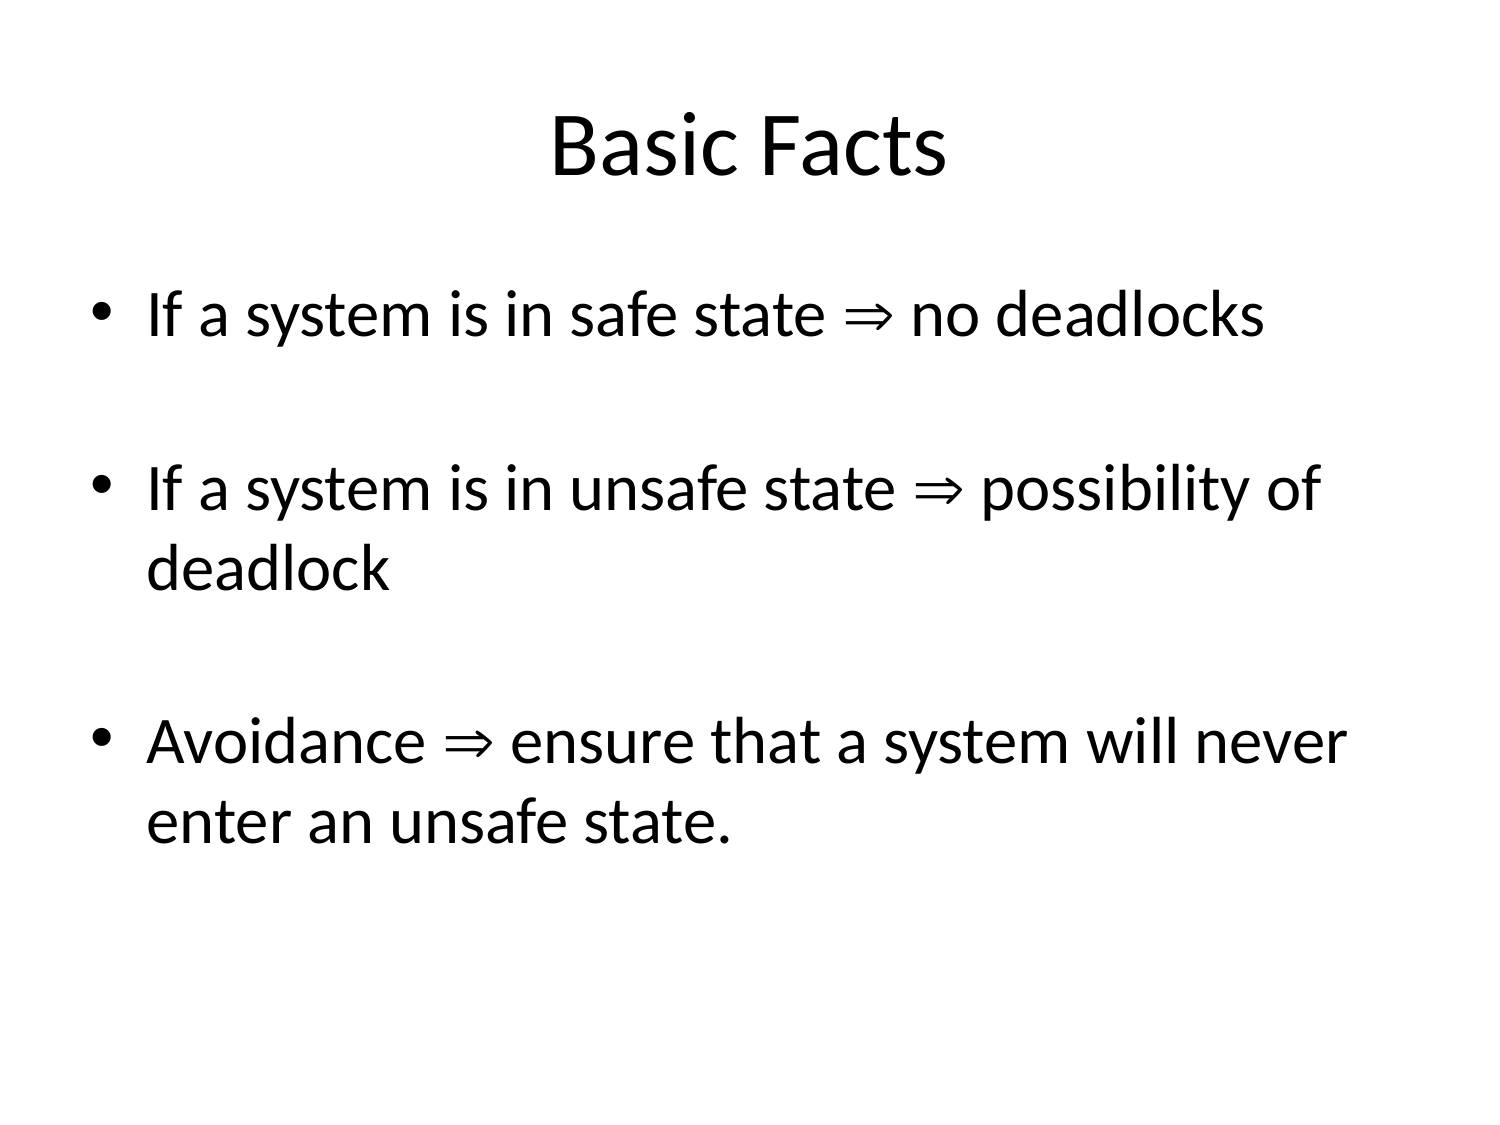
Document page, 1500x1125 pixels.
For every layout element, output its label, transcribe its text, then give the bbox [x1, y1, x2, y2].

title Basic Facts [75, 45, 1425, 233]
list If a system is in safe state  no deadlocks If a system is in unsafe state  possibility of deadlock Avoidance  ensure that a system will never enter an unsafe state. [75, 262, 1425, 1005]
